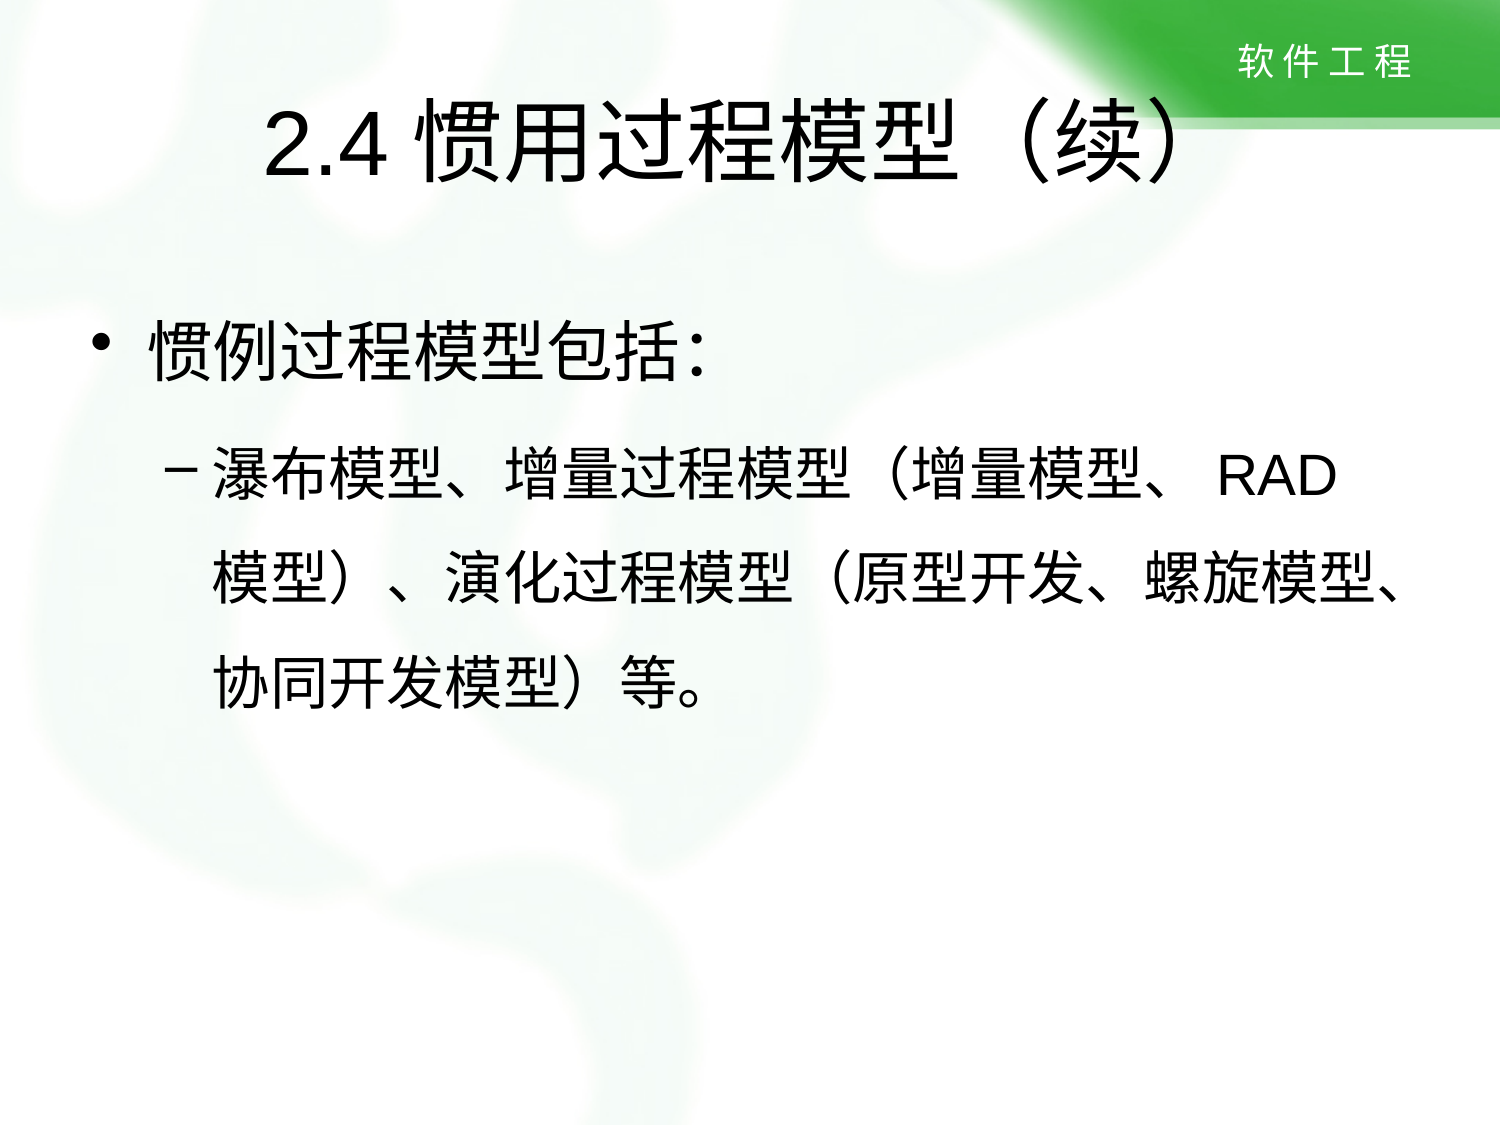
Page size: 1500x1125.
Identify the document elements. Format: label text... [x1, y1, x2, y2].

list 惯例过程模型包括： 瀑布模型、增量过程模型（增量模型、RAD模型）、演化过程模型（原型开发、螺旋模型、协同开发模型）等。 [75, 262, 1425, 1005]
title 2.4惯用过程模型（续） [75, 45, 1425, 233]
picture [0, 0, 1500, 1125]
